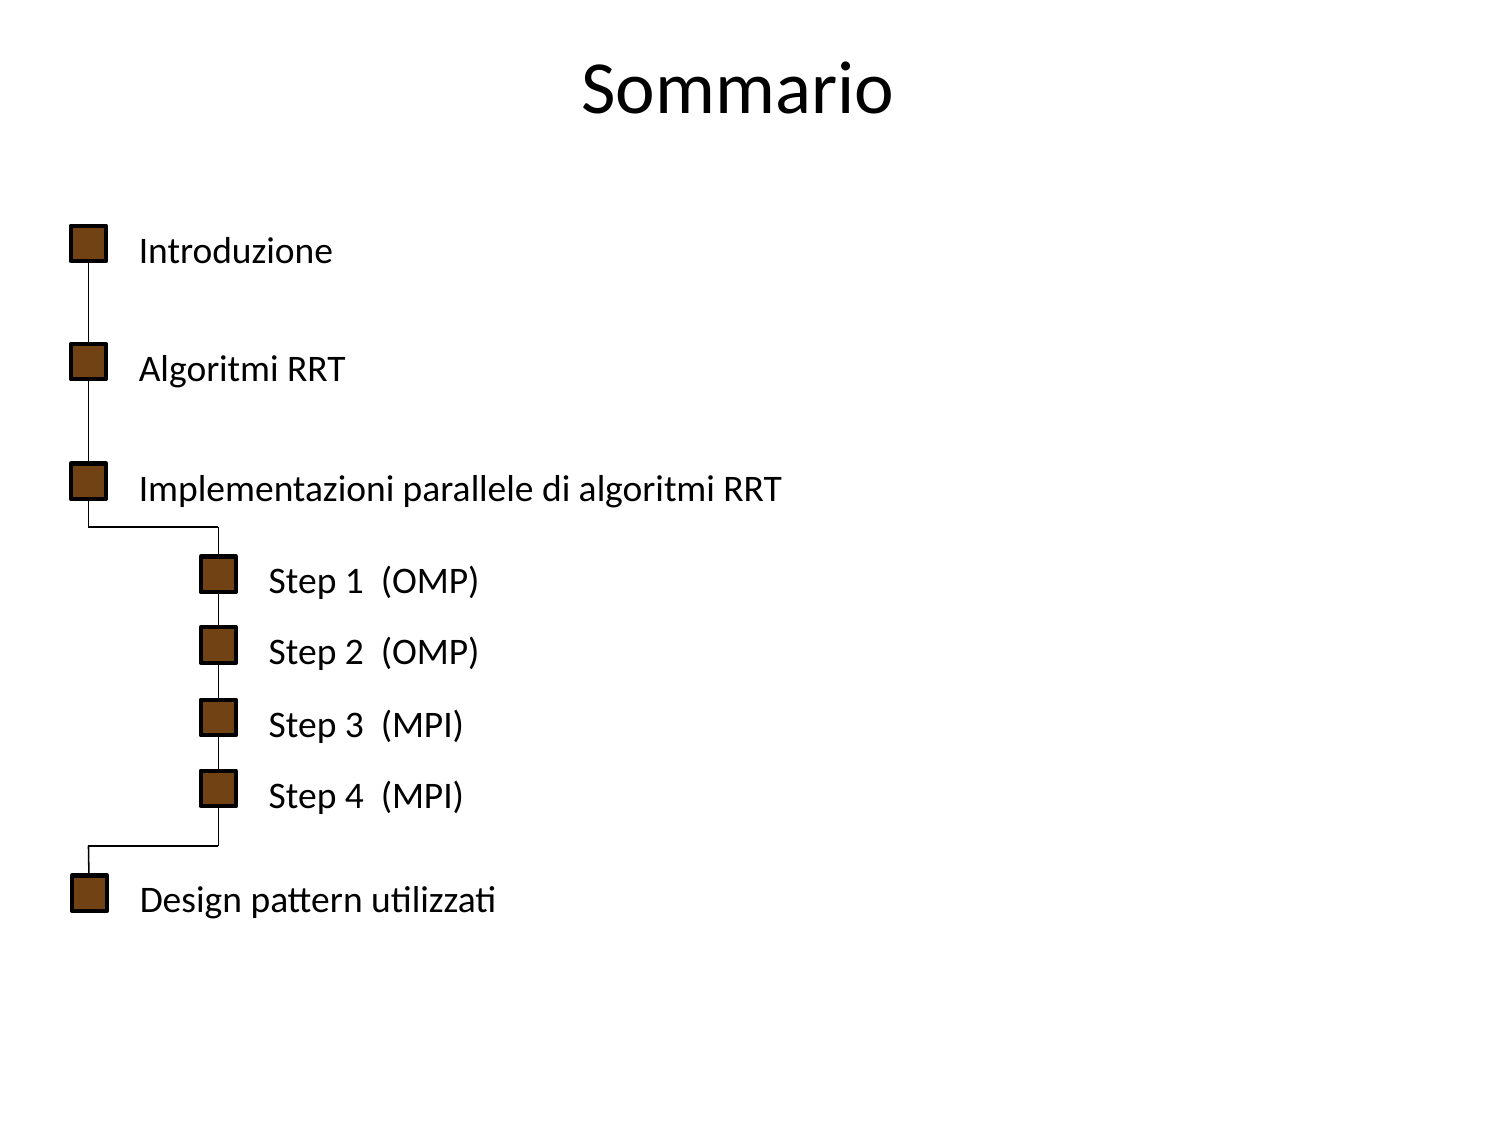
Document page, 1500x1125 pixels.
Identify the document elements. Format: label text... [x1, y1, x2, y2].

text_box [70, 218, 1365, 929]
text_box Sommario [11, 30, 1465, 136]
